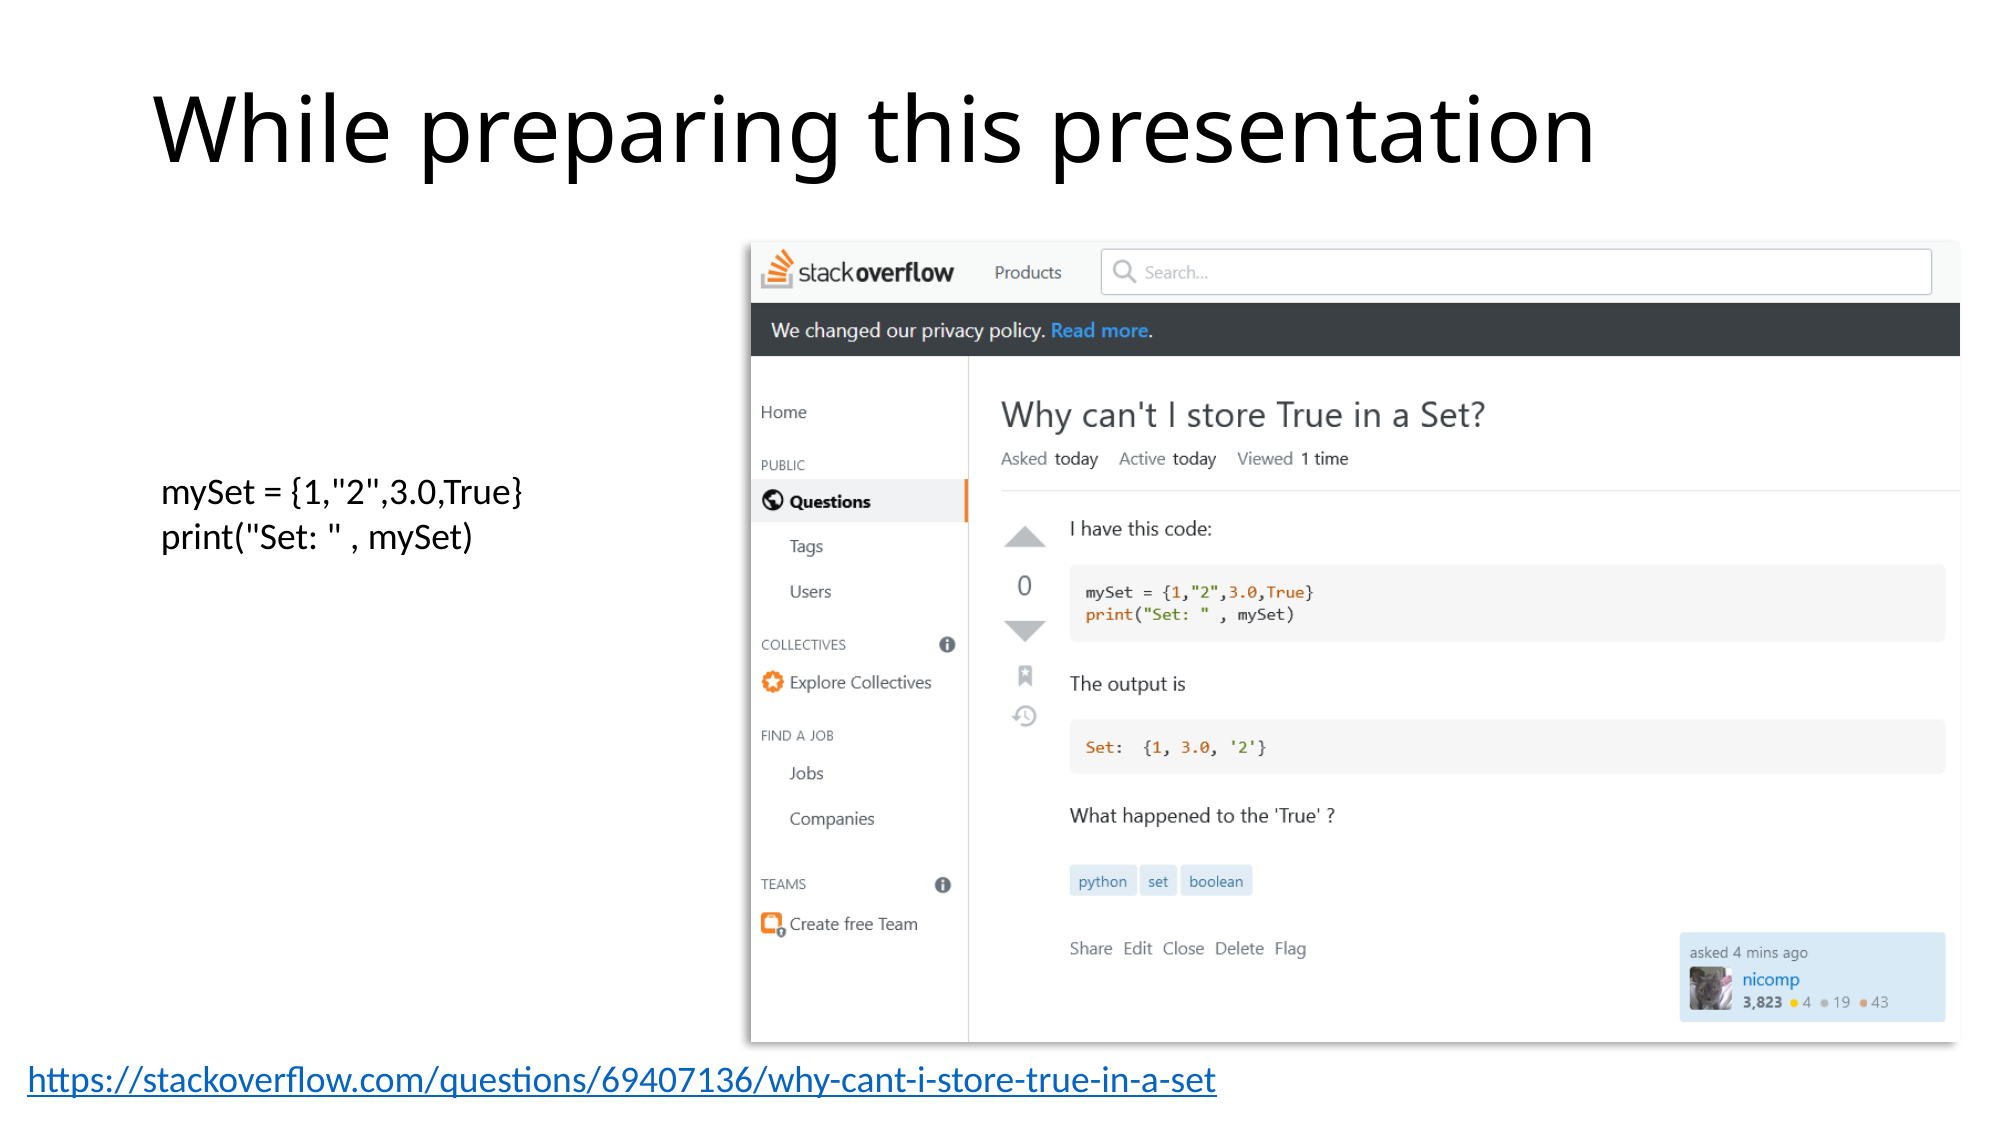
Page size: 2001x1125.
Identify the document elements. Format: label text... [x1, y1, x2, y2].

text_box https://stackoverflow.com/questions/69407136/why-cant-i-store-true-in-a-set [12, 1047, 1280, 1107]
title While preparing this presentation [137, 23, 1863, 242]
text_box mySet = {1,"2",3.0,True} print("Set: " , mySet) [145, 459, 611, 565]
picture [751, 242, 1961, 1042]
